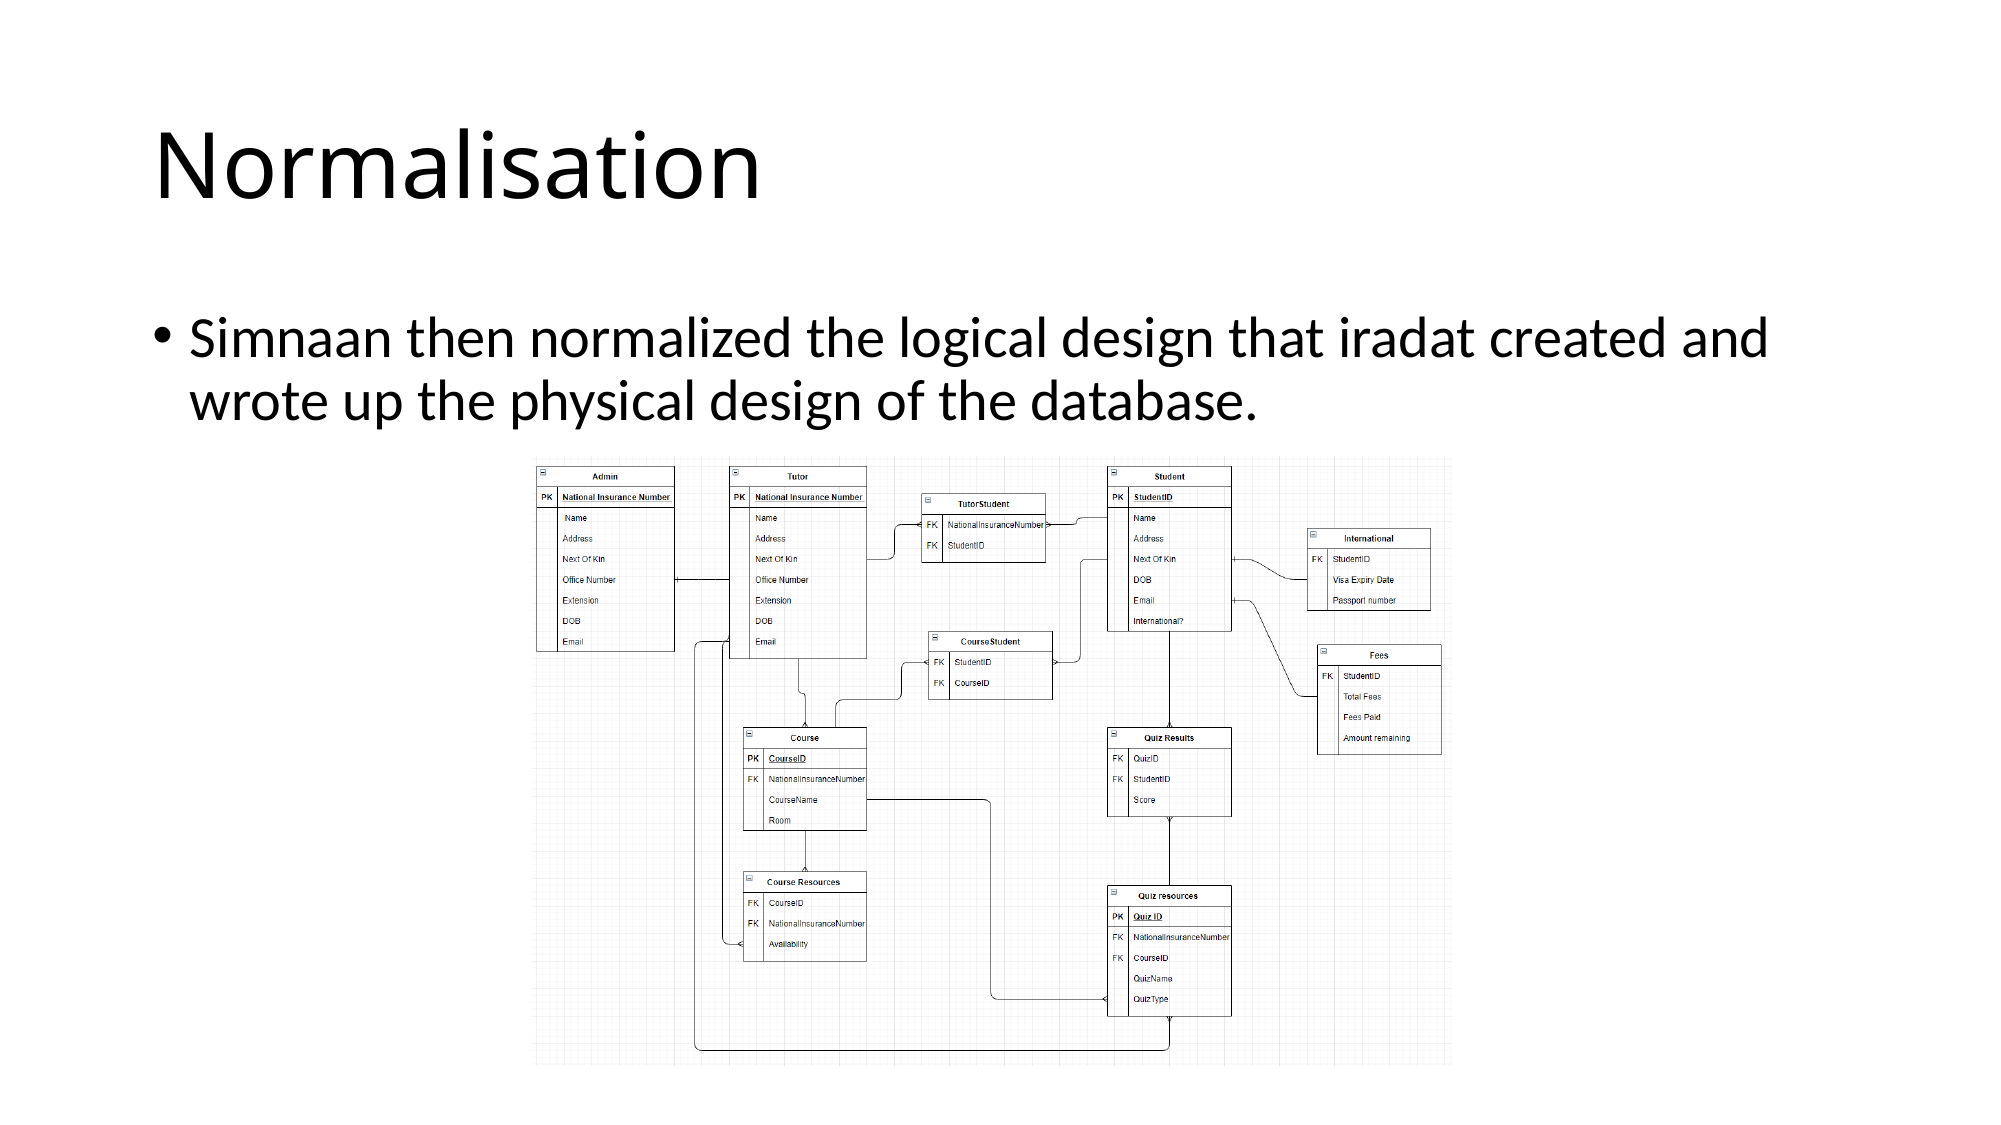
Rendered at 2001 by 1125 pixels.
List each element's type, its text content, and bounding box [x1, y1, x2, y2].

title Normalisation [137, 59, 1863, 278]
picture [531, 456, 1453, 1066]
list Simnaan then normalized the logical design that iradat created and wrote up the physical design of the database. [137, 299, 1863, 1014]
